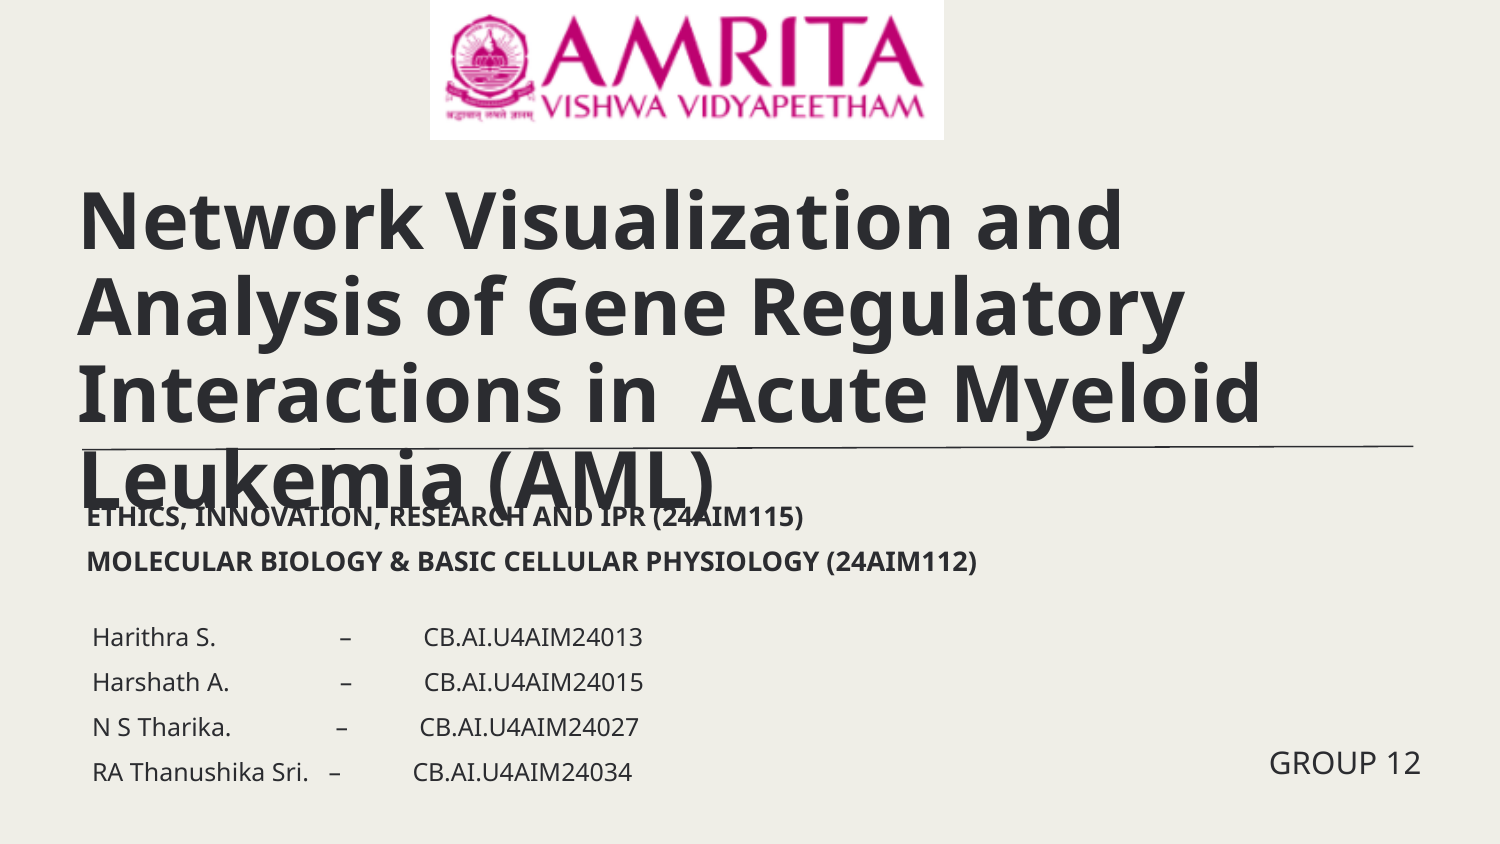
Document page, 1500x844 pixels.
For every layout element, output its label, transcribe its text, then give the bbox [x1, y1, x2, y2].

text_box Harithra S. – CB.AI.U4AIM24013 Harshath A. – CB.AI.U4AIM24015 N S Tharika. – CB.AI.U4AIM24027 RA Thanushika Sri. – CB.AI.U4AIM24034 [92, 606, 737, 831]
text_box GROUP 12 [1268, 747, 1456, 782]
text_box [81, 446, 1414, 450]
text_box ETHICS, INNOVATION, RESEARCH AND IPR (24AIM115) MOLECULAR BIOLOGY & BASIC CELLULAR PHYSIOLOGY (24AIM112) [85, 527, 1418, 588]
picture [430, 0, 945, 140]
text_box Network Visualization and Analysis of Gene Regulatory Interactions in Acute Myeloid Leukemia (AML) [77, 180, 1424, 527]
